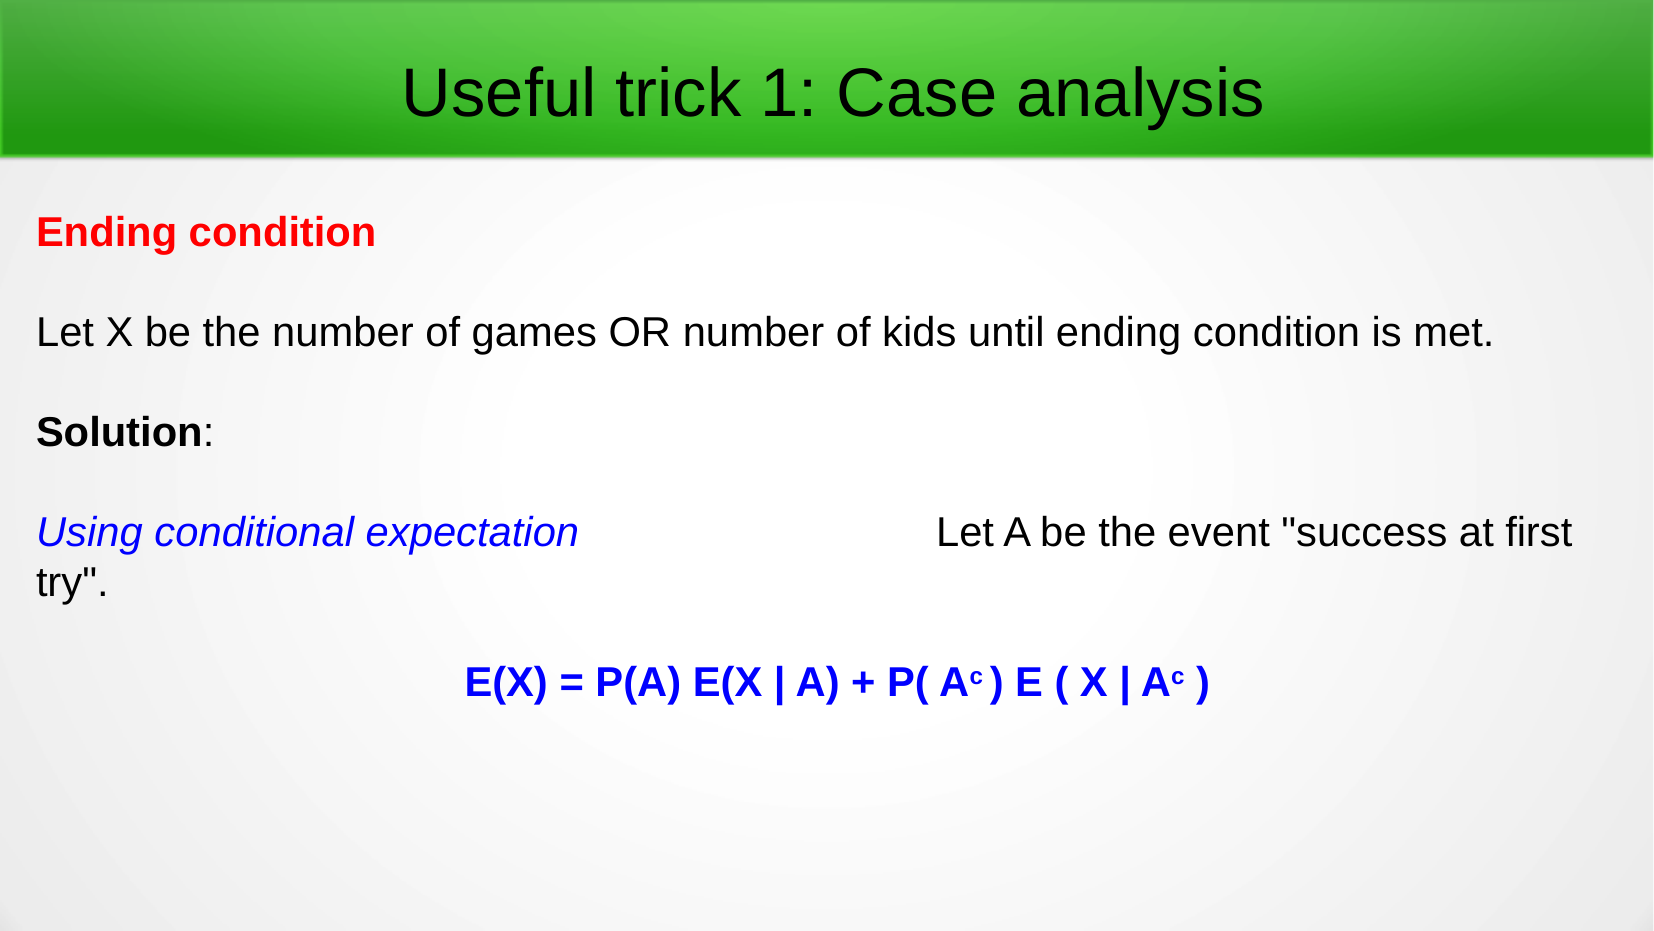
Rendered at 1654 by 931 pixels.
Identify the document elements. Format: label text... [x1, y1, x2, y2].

text_box Ending condition Let X be the number of games OR number of kids until ending condition is met. Solution: Using conditional expectation Let A be the event "success at first try". E(X) = P(A) E(X | A) + P( Ac ) E ( X | Ac ) [21, 197, 1654, 813]
picture [0, 0, 1654, 931]
text_box Useful trick 1: Case analysis [48, 35, 1620, 142]
